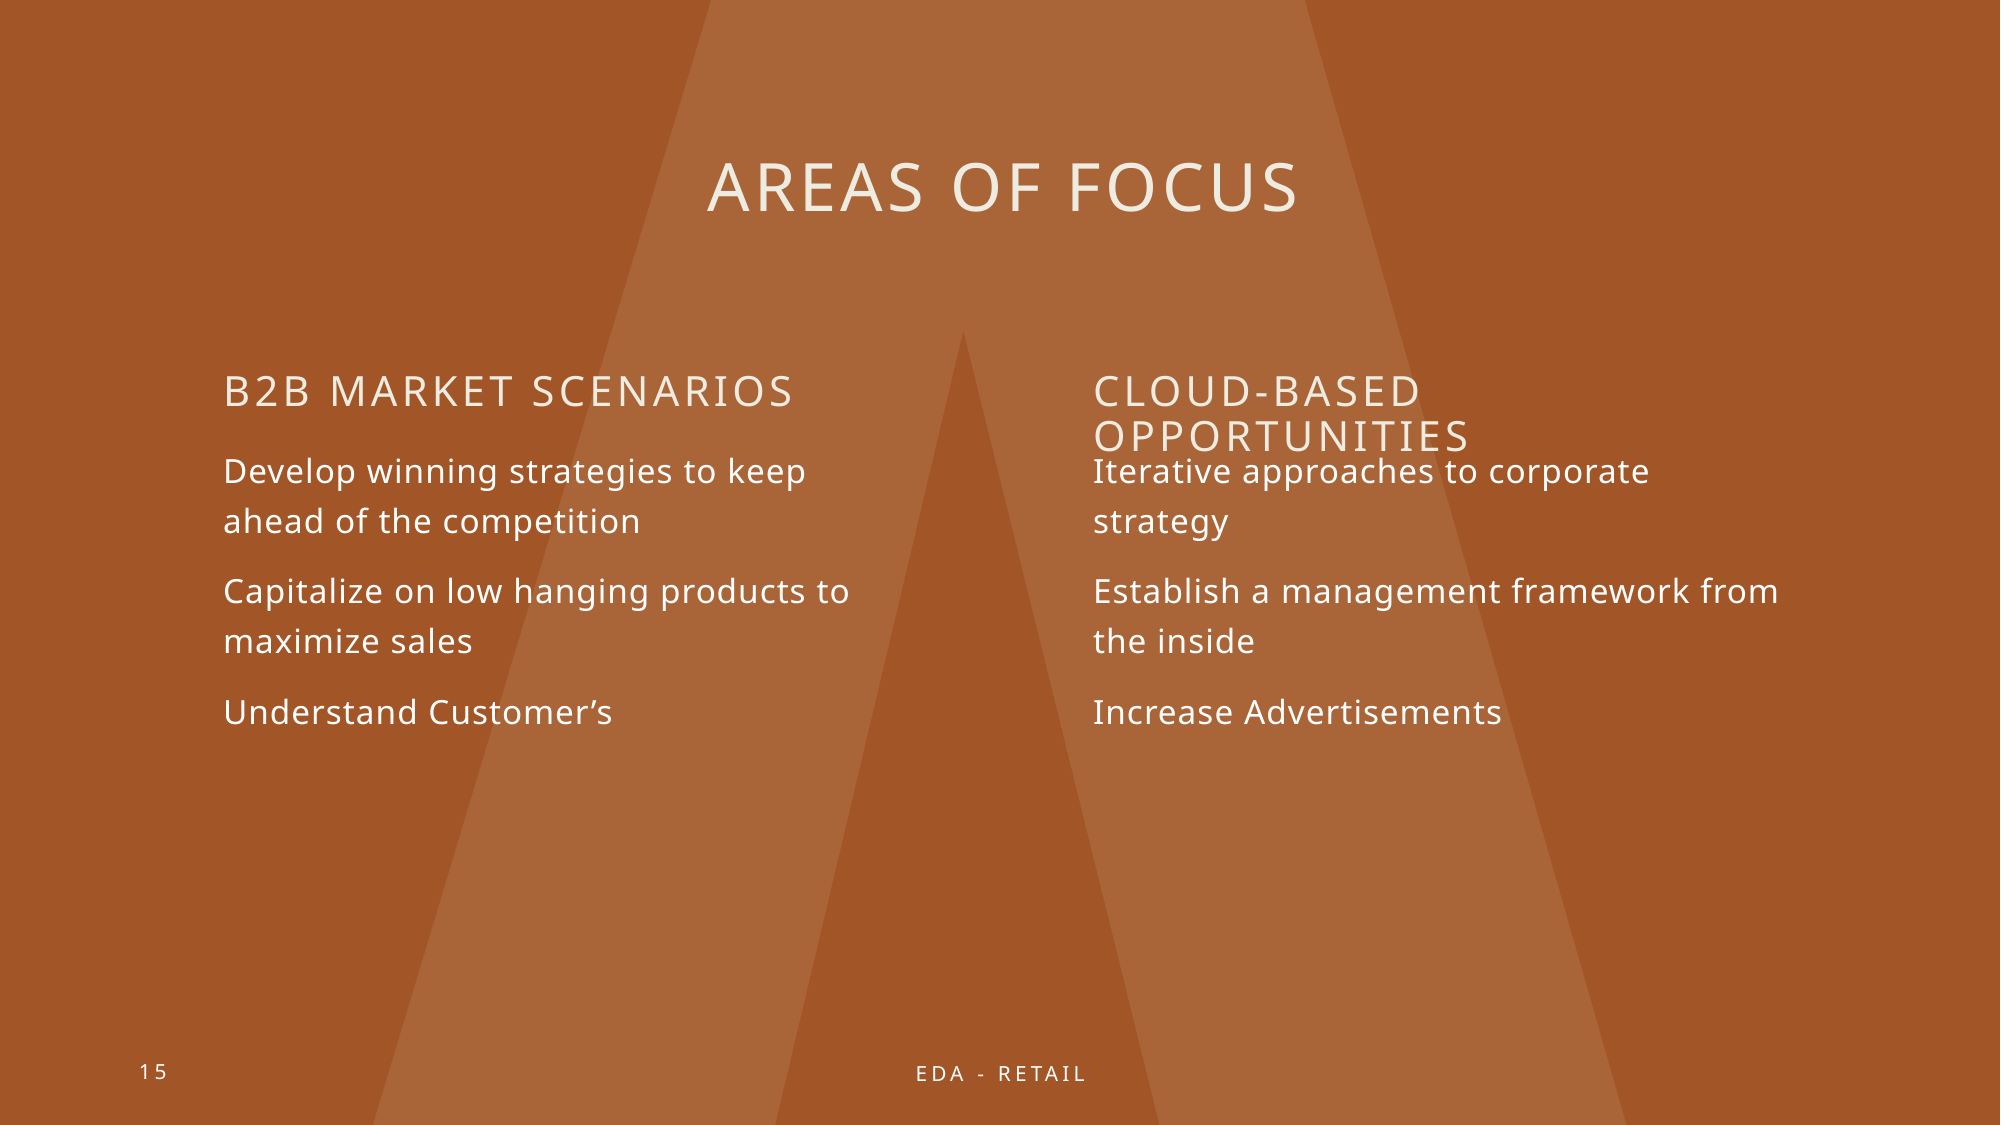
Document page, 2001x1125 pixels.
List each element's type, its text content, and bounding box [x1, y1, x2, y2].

list Develop winning strategies to keep ahead of the competition​ Capitalize on low hanging products to maximize sales Understand Customer’s​ [208, 432, 927, 979]
slide_number 15 [123, 1042, 574, 1103]
footer EDA - Retail [662, 1042, 1338, 1103]
title Areas of focus [140, 146, 1866, 228]
list Cloud-based opportunities​ [1078, 363, 1797, 432]
list B2B market scenarios​ [208, 363, 927, 432]
list Iterative approaches to corporate strategy​ Establish a management framework from the inside​ Increase Advertisements [1078, 432, 1797, 979]
